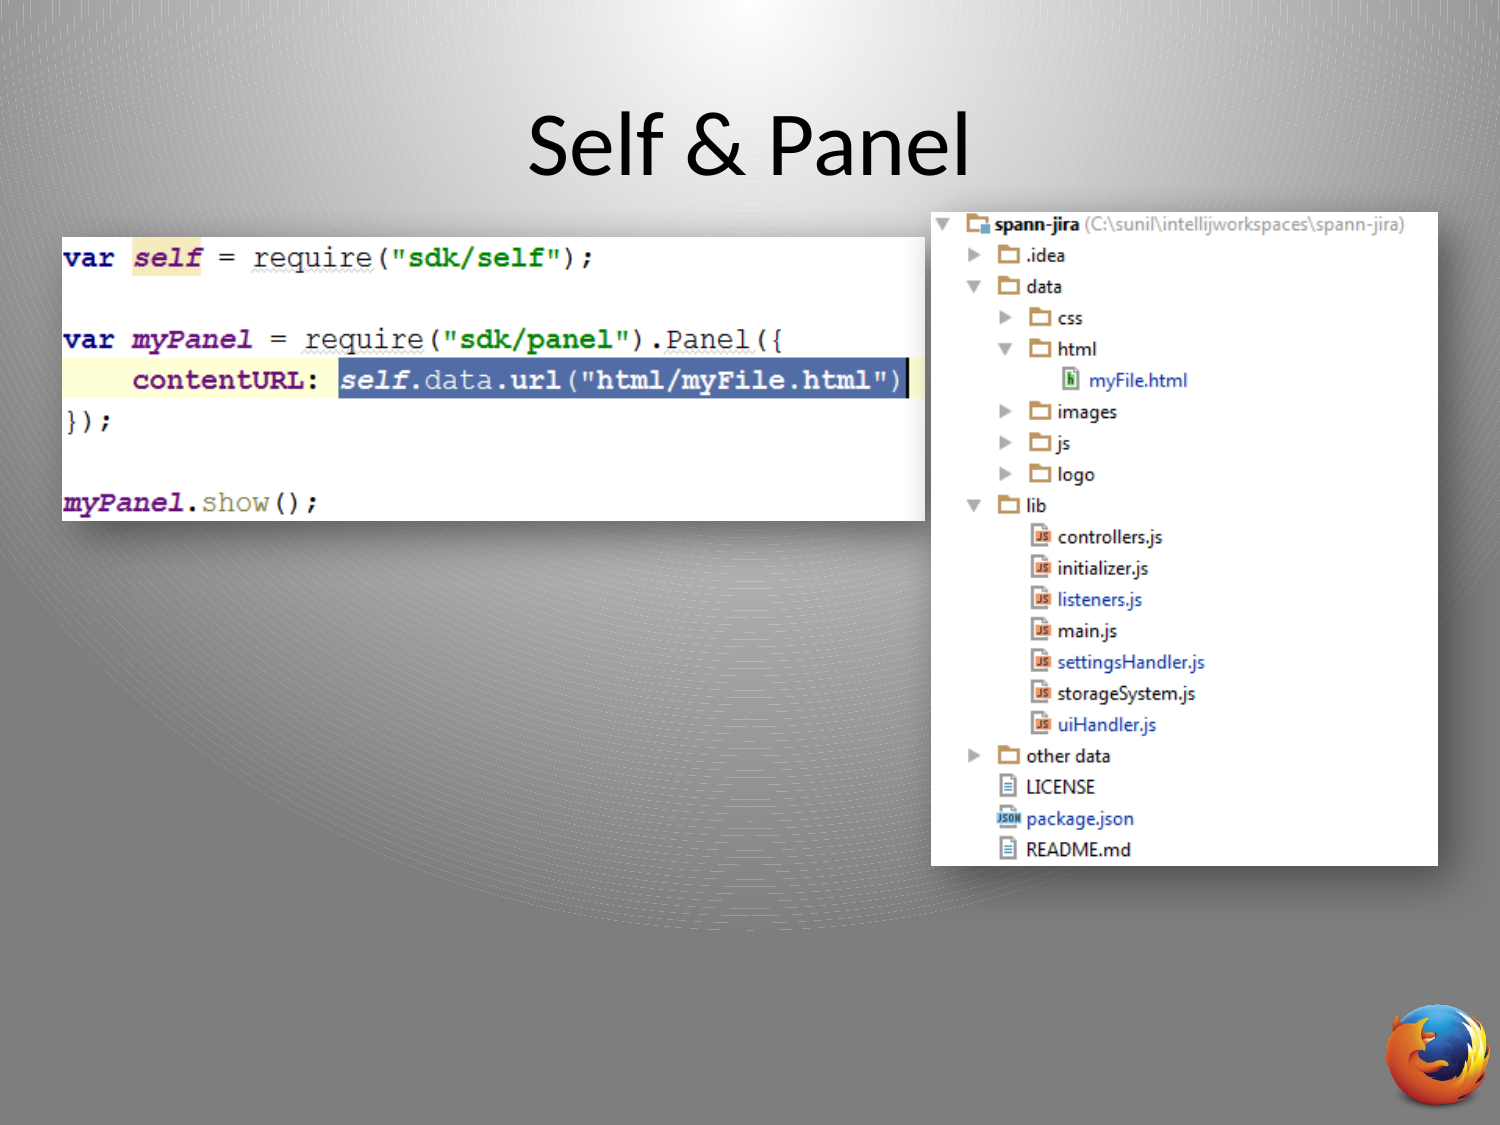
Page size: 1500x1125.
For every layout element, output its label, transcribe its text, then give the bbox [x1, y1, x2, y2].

picture [1366, 987, 1500, 1125]
title Self & Panel [75, 45, 1425, 227]
picture [62, 237, 926, 521]
picture [931, 212, 1438, 866]
